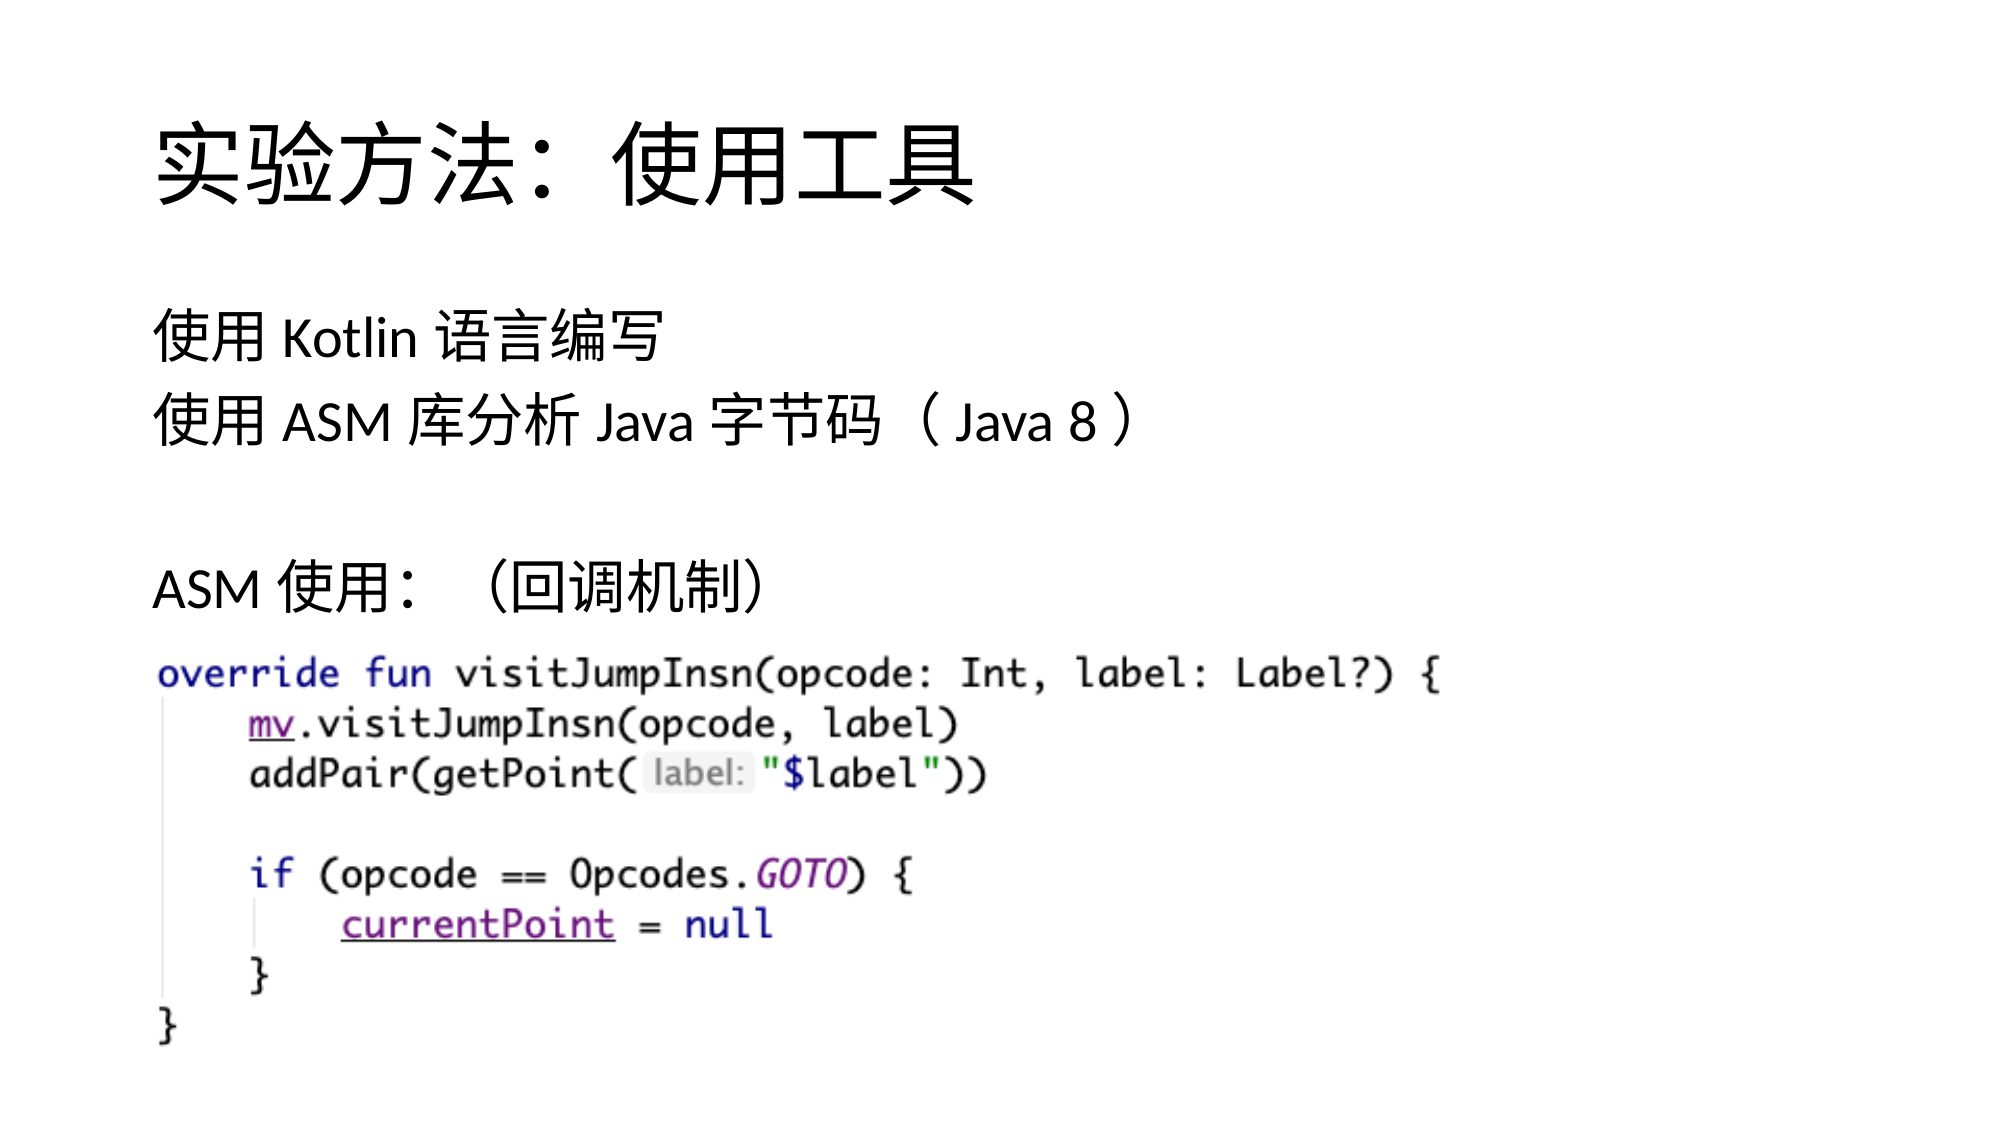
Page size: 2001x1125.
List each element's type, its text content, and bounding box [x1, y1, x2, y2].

title 实验方法：使用工具 [137, 59, 1863, 278]
picture [137, 637, 1471, 1049]
list 使用Kotlin语言编写 使用ASM库分析Java字节码（Java 8） ASM使用：（回调机制） [137, 299, 1863, 1014]
